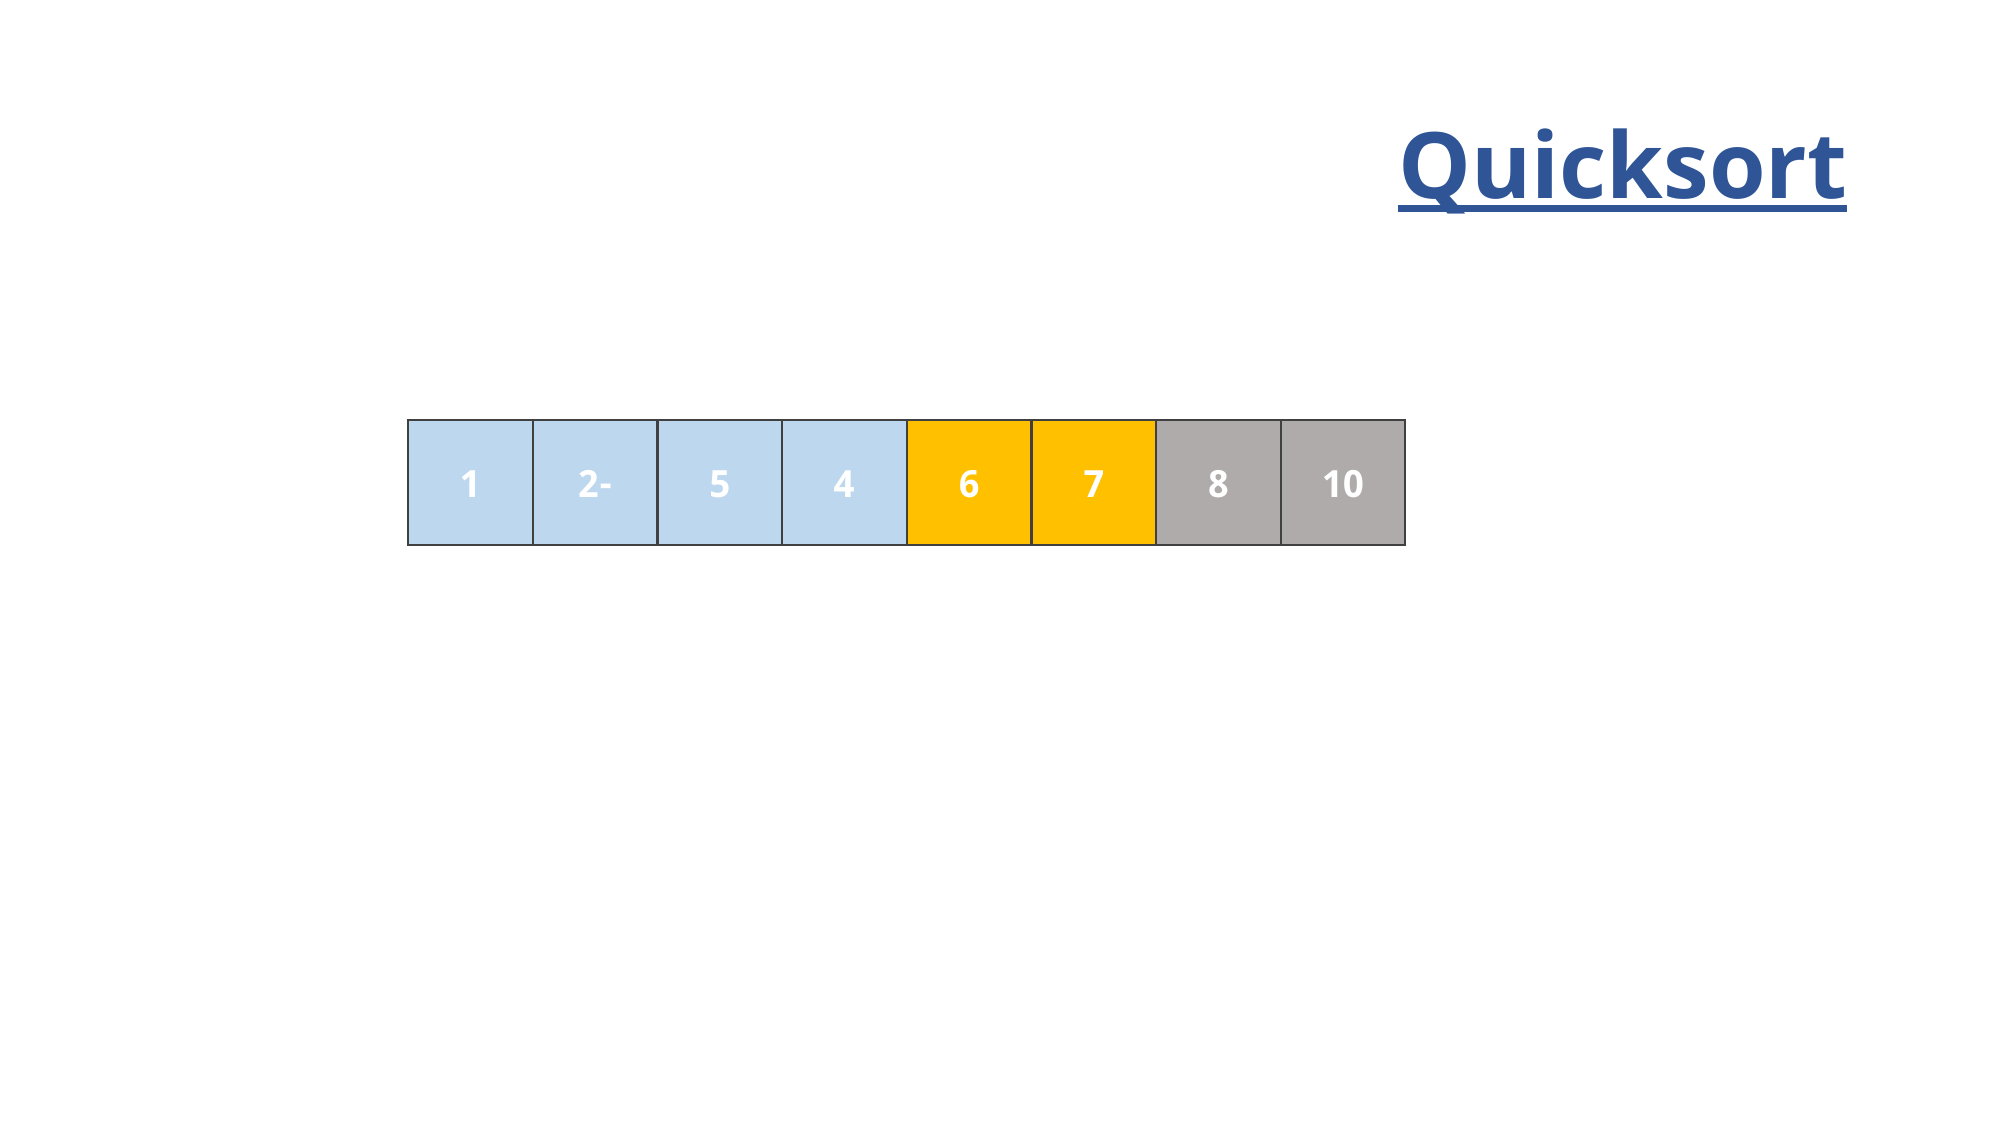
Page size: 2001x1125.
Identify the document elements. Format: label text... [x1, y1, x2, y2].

text_box 1 [407, 419, 532, 546]
text_box 8 [1155, 419, 1280, 546]
text_box 5 [657, 419, 781, 546]
text_box -2 [532, 419, 657, 546]
text_box 10 [1280, 419, 1406, 546]
text_box 7 [1030, 419, 1155, 546]
text_box 6 [906, 419, 1030, 546]
text_box 4 [781, 419, 906, 546]
title Quicksort [137, 59, 1863, 278]
